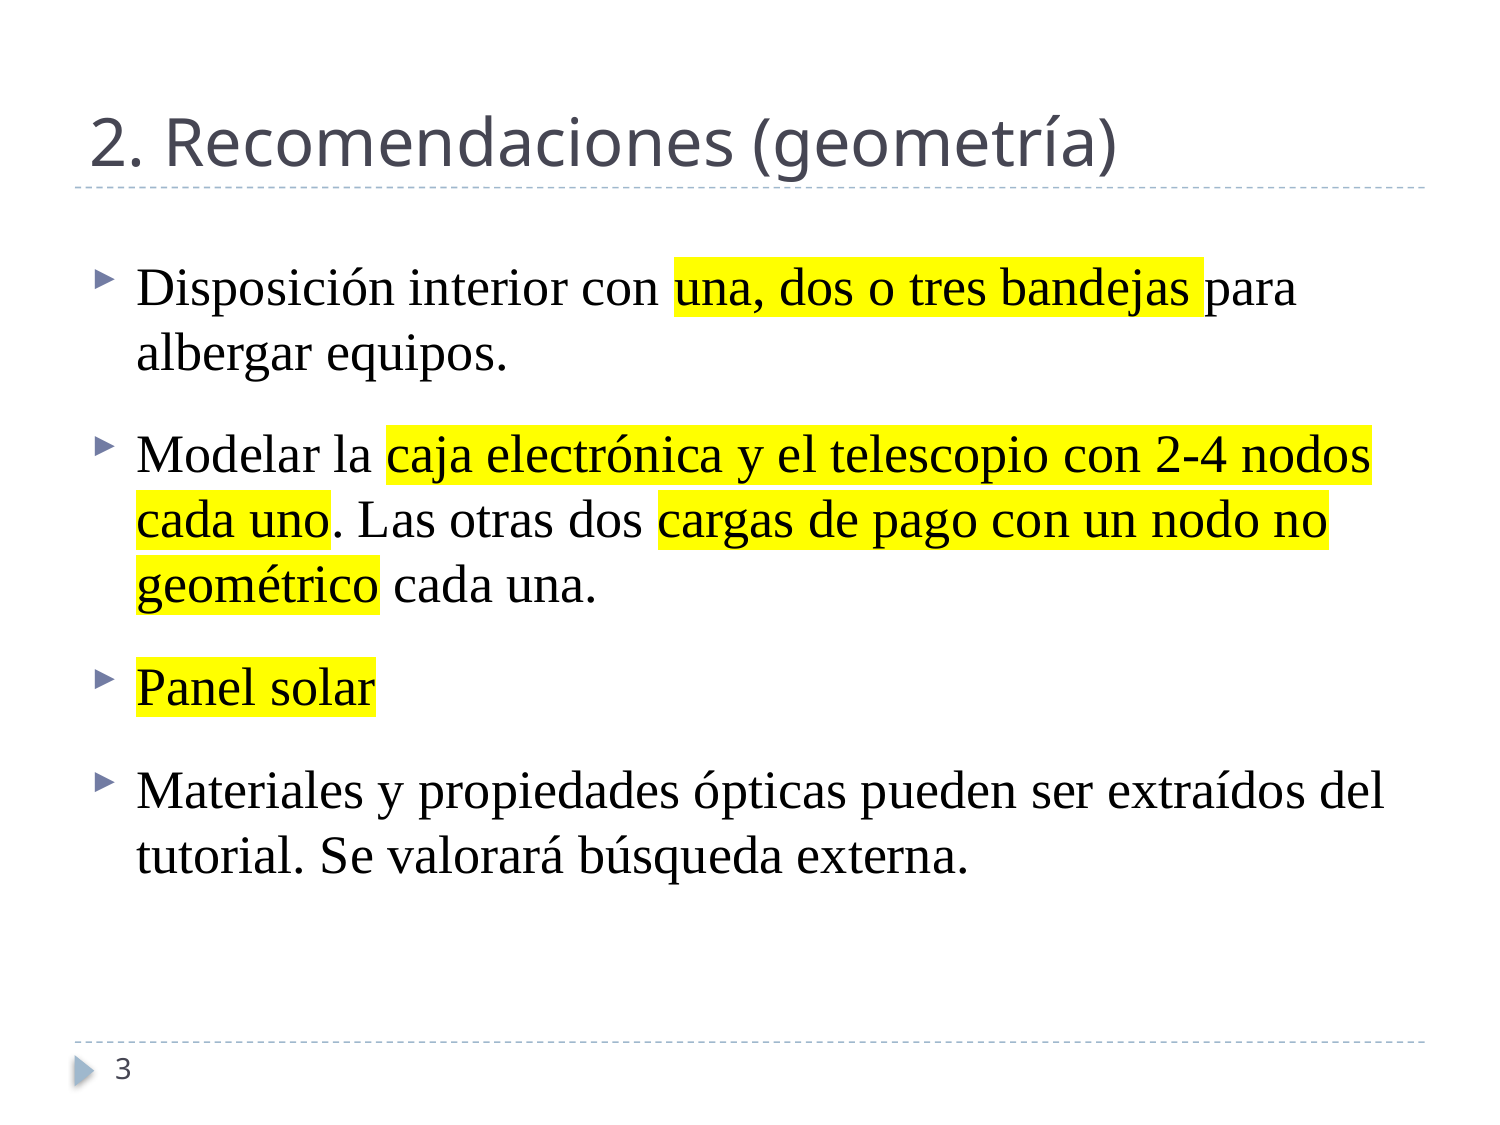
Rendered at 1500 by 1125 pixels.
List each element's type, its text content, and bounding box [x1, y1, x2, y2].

title 2. Recomendaciones (geometría) [75, 24, 1425, 188]
list Disposición interior con una, dos o tres bandejas para albergar equipos. Modelar la caja electrónica y el telescopio con 2-4 nodos cada uno. Las otras dos cargas de pago con un nodo no geométrico cada una. Panel solar Materiales y propiedades ópticas pueden ser extraídos del tutorial. Se valorará búsqueda externa. [76, 243, 1459, 965]
slide_number 3 [100, 1042, 426, 1103]
